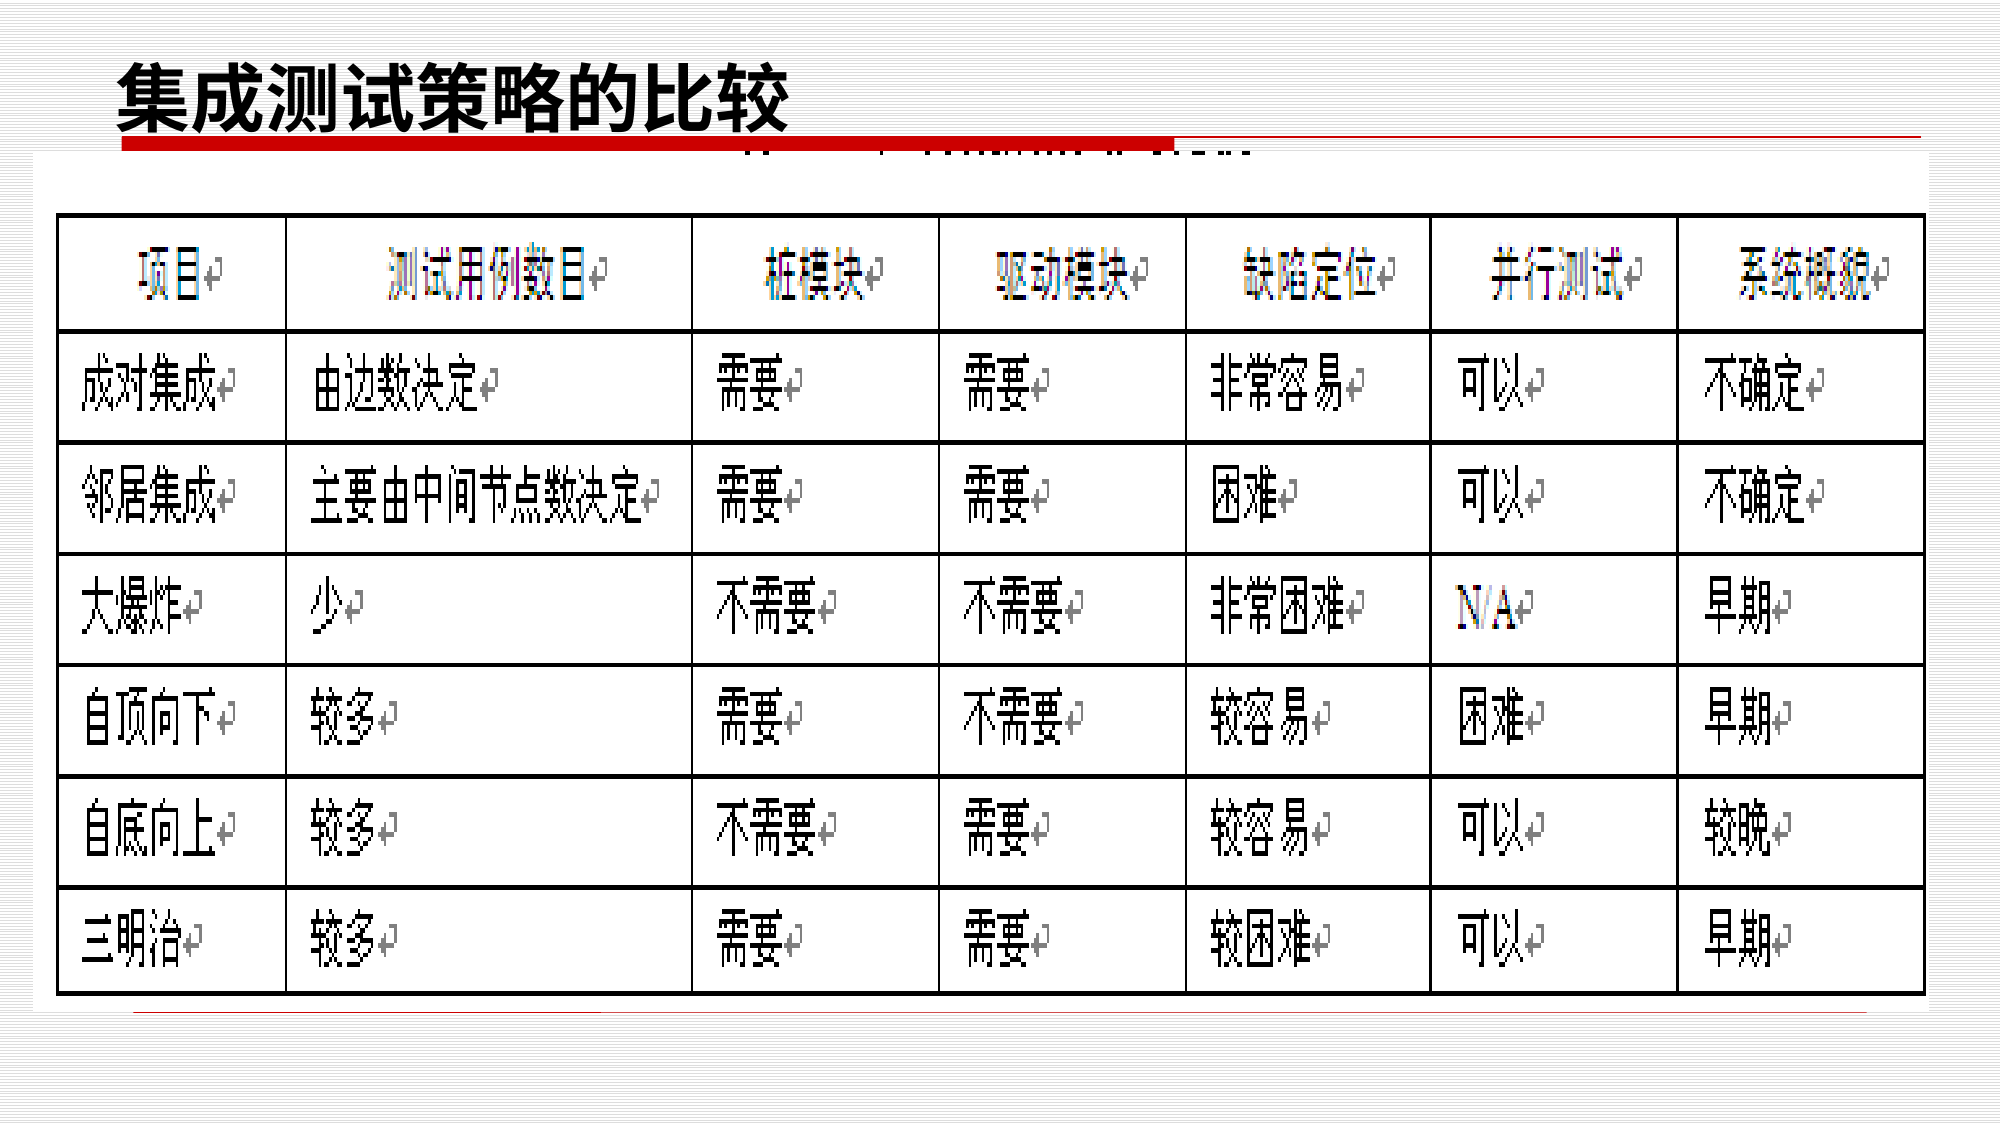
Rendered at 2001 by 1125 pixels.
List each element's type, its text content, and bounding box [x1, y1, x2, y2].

picture [33, 151, 1929, 1011]
title 集成测试策略的比较 [100, 7, 1875, 149]
